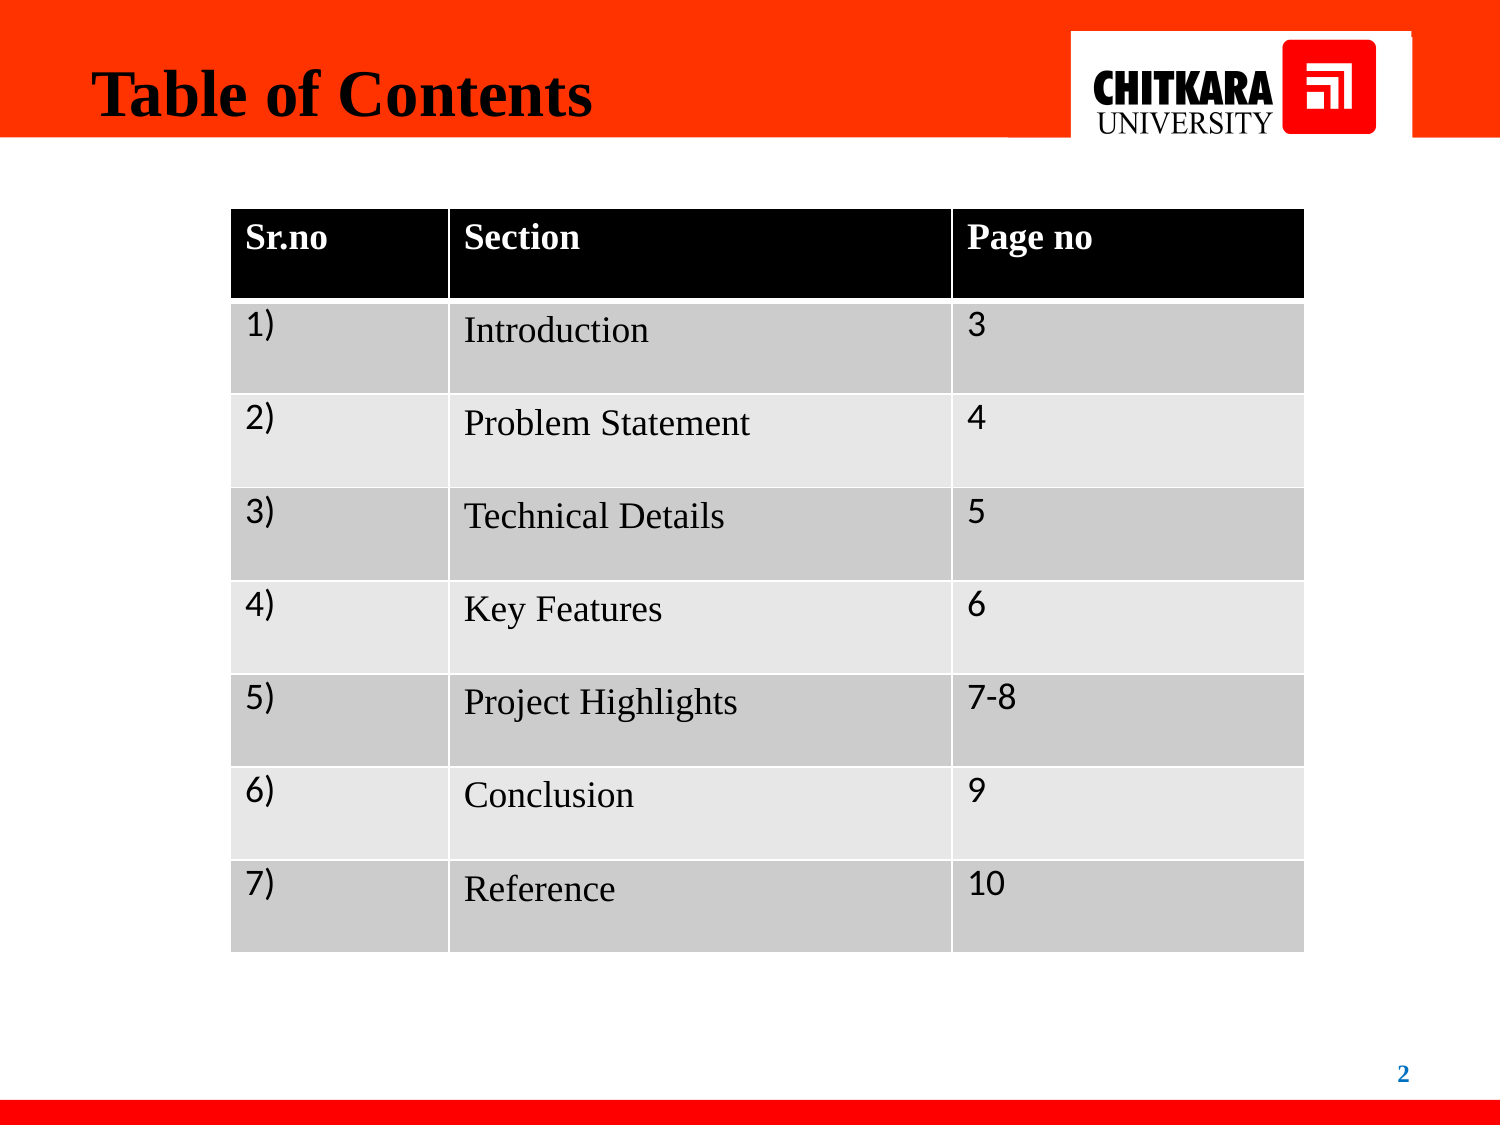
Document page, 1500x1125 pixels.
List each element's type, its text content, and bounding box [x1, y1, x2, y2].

table_cell 10 [953, 861, 1304, 952]
table_cell 4 [953, 395, 1304, 487]
slide_number 2 [1074, 1042, 1425, 1103]
picture [1074, 37, 1391, 138]
table_cell 6 [953, 582, 1304, 673]
table_cell 7) [231, 861, 448, 952]
table_cell Reference [450, 861, 951, 952]
table_cell Conclusion [450, 768, 951, 859]
table_cell 7-8 [953, 675, 1304, 766]
table_cell 1) [231, 304, 448, 393]
table_cell 3) [231, 488, 448, 580]
table_header Page no [953, 209, 1304, 298]
table_cell 9 [953, 768, 1304, 859]
table_header Section [450, 209, 951, 298]
table_cell Technical Details [450, 488, 951, 580]
table_cell 6) [231, 768, 448, 859]
table_cell Project Highlights [450, 675, 951, 766]
table_cell Key Features [450, 582, 951, 673]
text_box Table of Contents [76, 42, 963, 138]
table_cell 5) [231, 675, 448, 766]
table_cell 4) [231, 582, 448, 673]
table_cell Introduction [450, 304, 951, 393]
table_cell 5 [953, 488, 1304, 580]
table_cell Problem Statement [450, 395, 951, 487]
table_cell 3 [953, 304, 1304, 393]
table_header Sr.no [231, 209, 448, 298]
table_cell 2) [231, 395, 448, 487]
